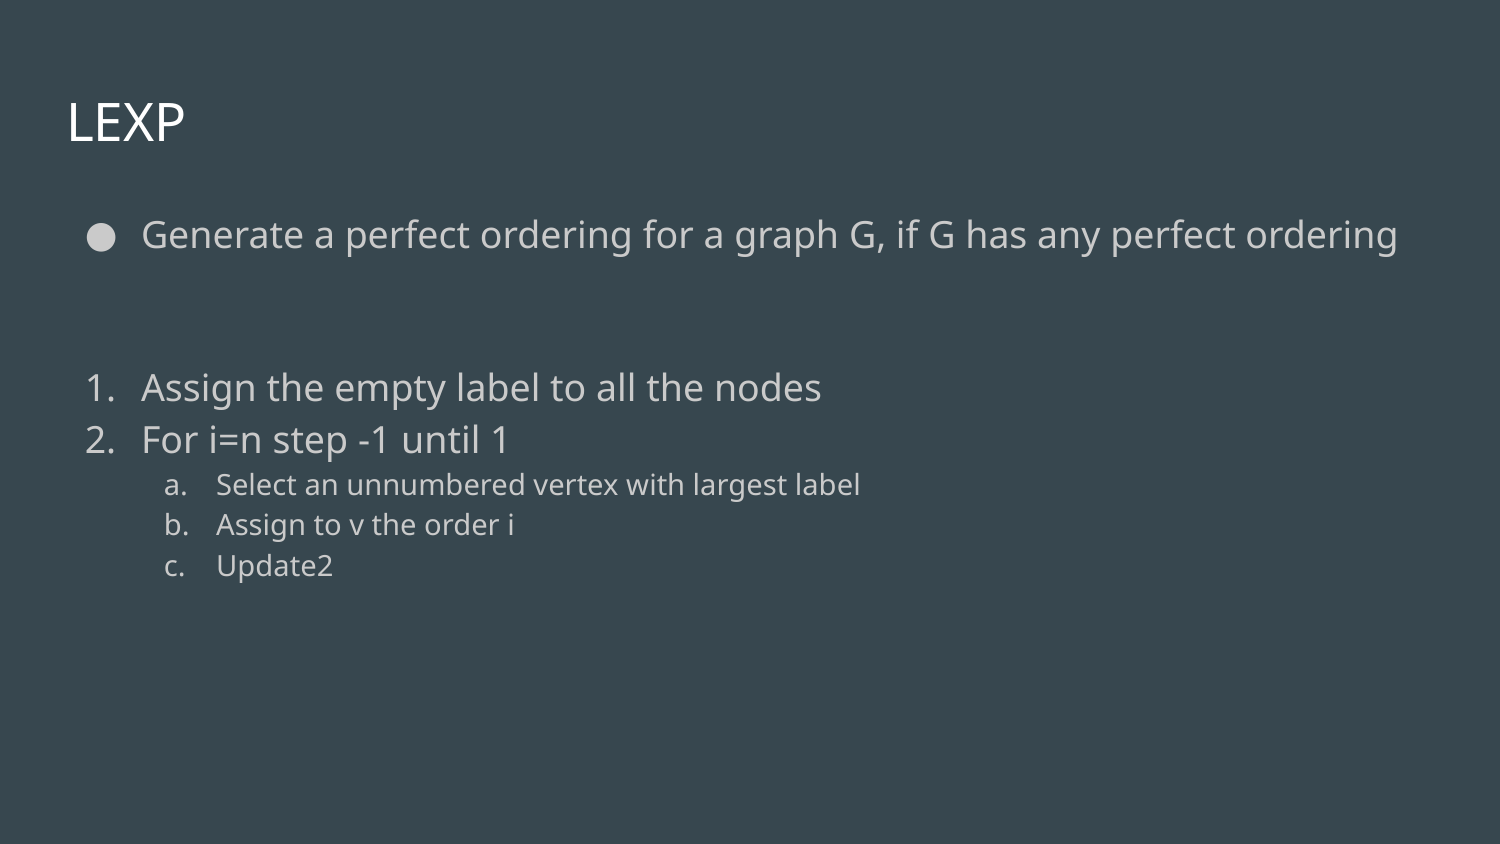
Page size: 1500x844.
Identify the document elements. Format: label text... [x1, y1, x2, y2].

list Generate a perfect ordering for a graph G, if G has any perfect ordering Assign the empty label to all the nodes For i=n step -1 until 1 Select an unnumbered vertex with largest label Assign to v the order i Update2 [51, 189, 1449, 750]
title LEXP [51, 72, 1449, 167]
